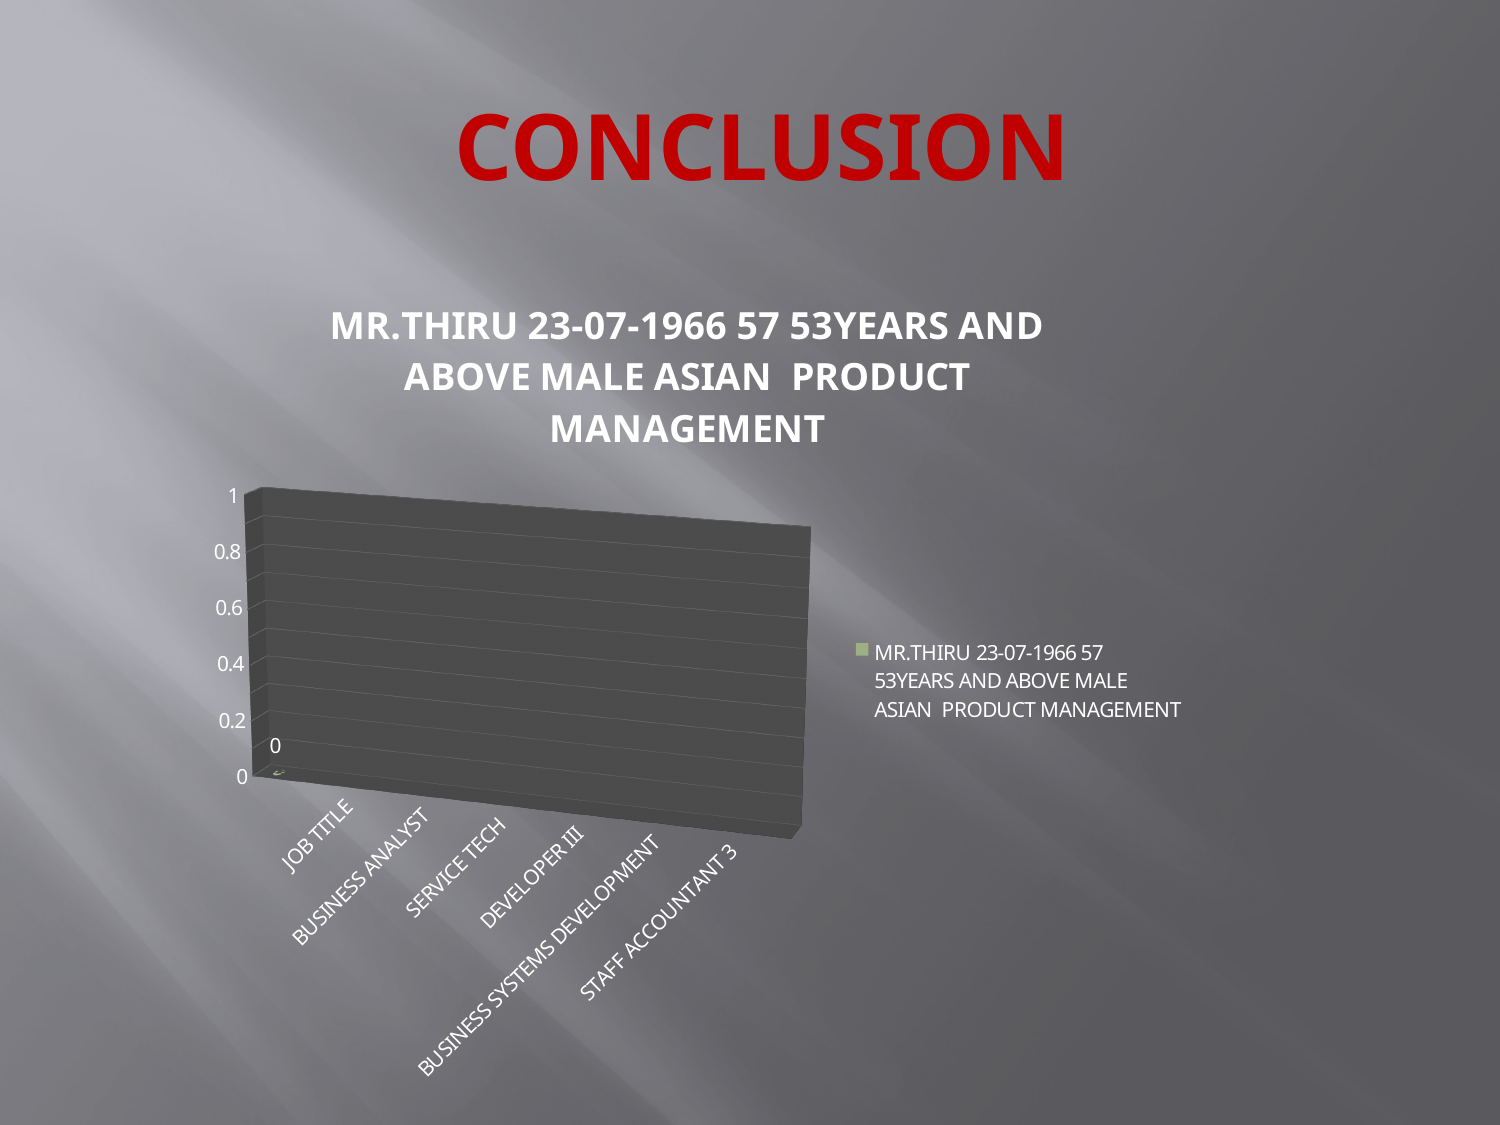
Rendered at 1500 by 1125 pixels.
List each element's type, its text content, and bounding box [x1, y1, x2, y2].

title CONCLUSION [87, 50, 1438, 238]
chart [174, 262, 1201, 1101]
